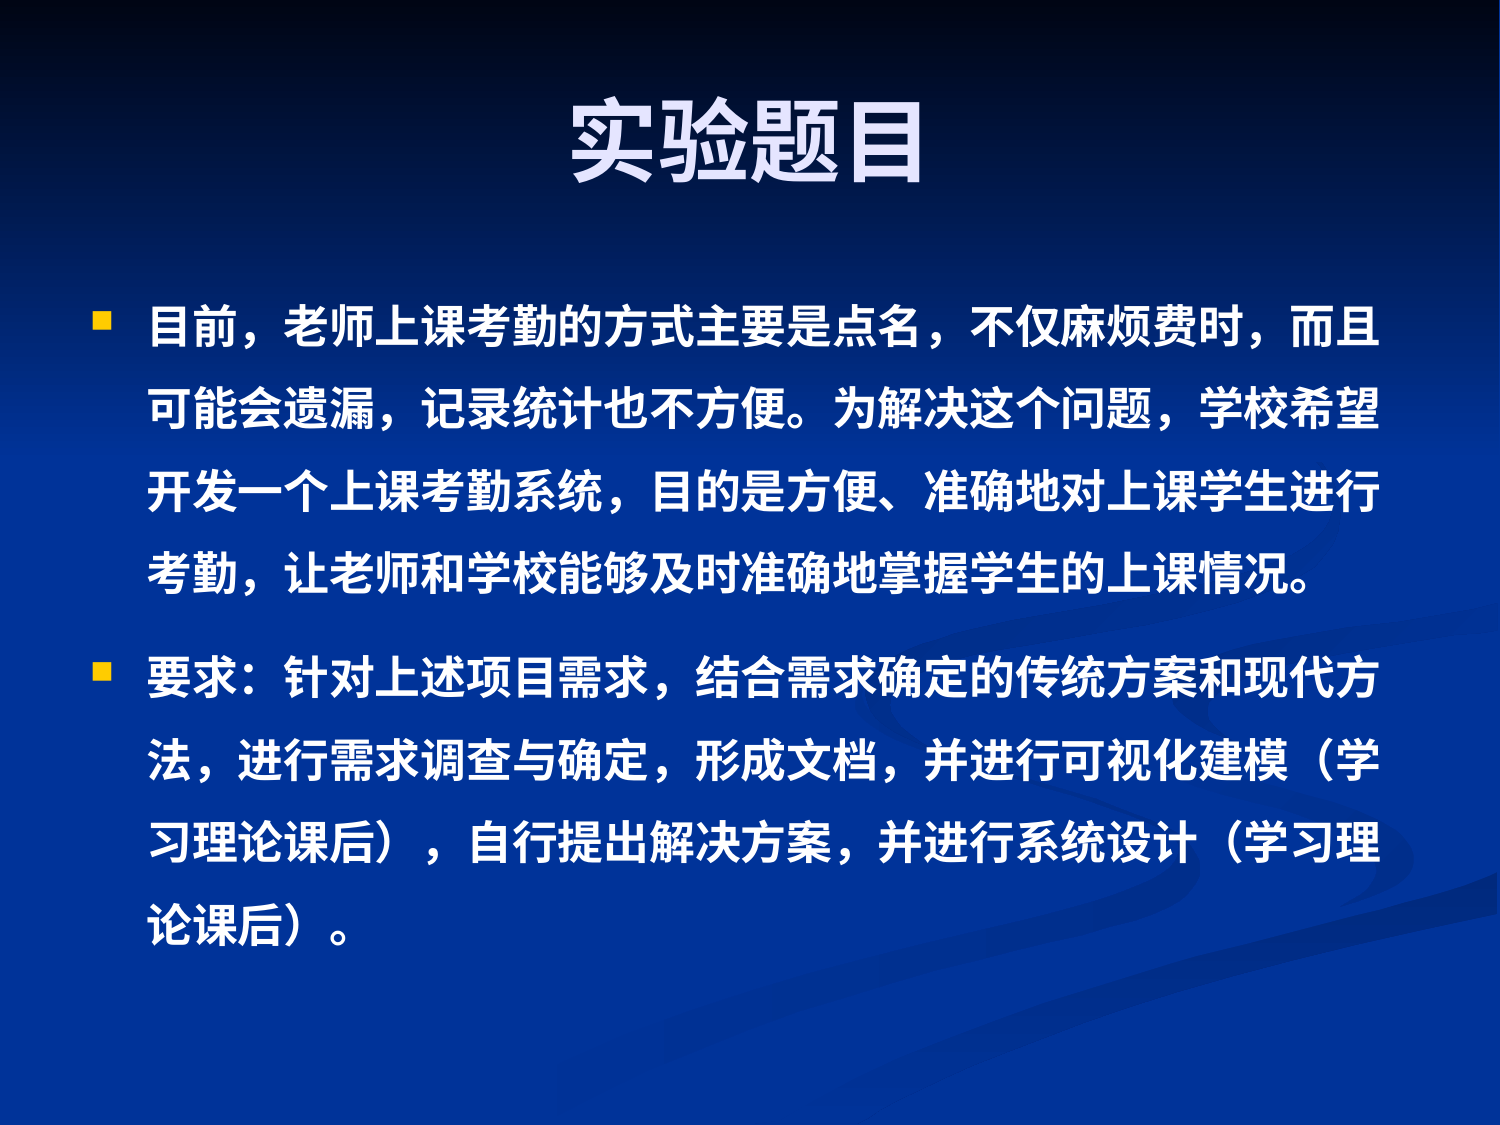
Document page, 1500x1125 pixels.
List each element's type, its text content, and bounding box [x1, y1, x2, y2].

list 目前，老师上课考勤的方式主要是点名，不仅麻烦费时，而且可能会遗漏，记录统计也不方便。为解决这个问题，学校希望开发一个上课考勤系统，目的是方便、准确地对上课学生进行考勤，让老师和学校能够及时准确地掌握学生的上课情况。 要求：针对上述项目需求，结合需求确定的传统方案和现代方法，进行需求调查与确定，形成文档，并进行可视化建模（学习理论课后），自行提出解决方案，并进行系统设计（学习理论课后）。 [75, 262, 1425, 1005]
title 实验题目 [75, 45, 1425, 233]
